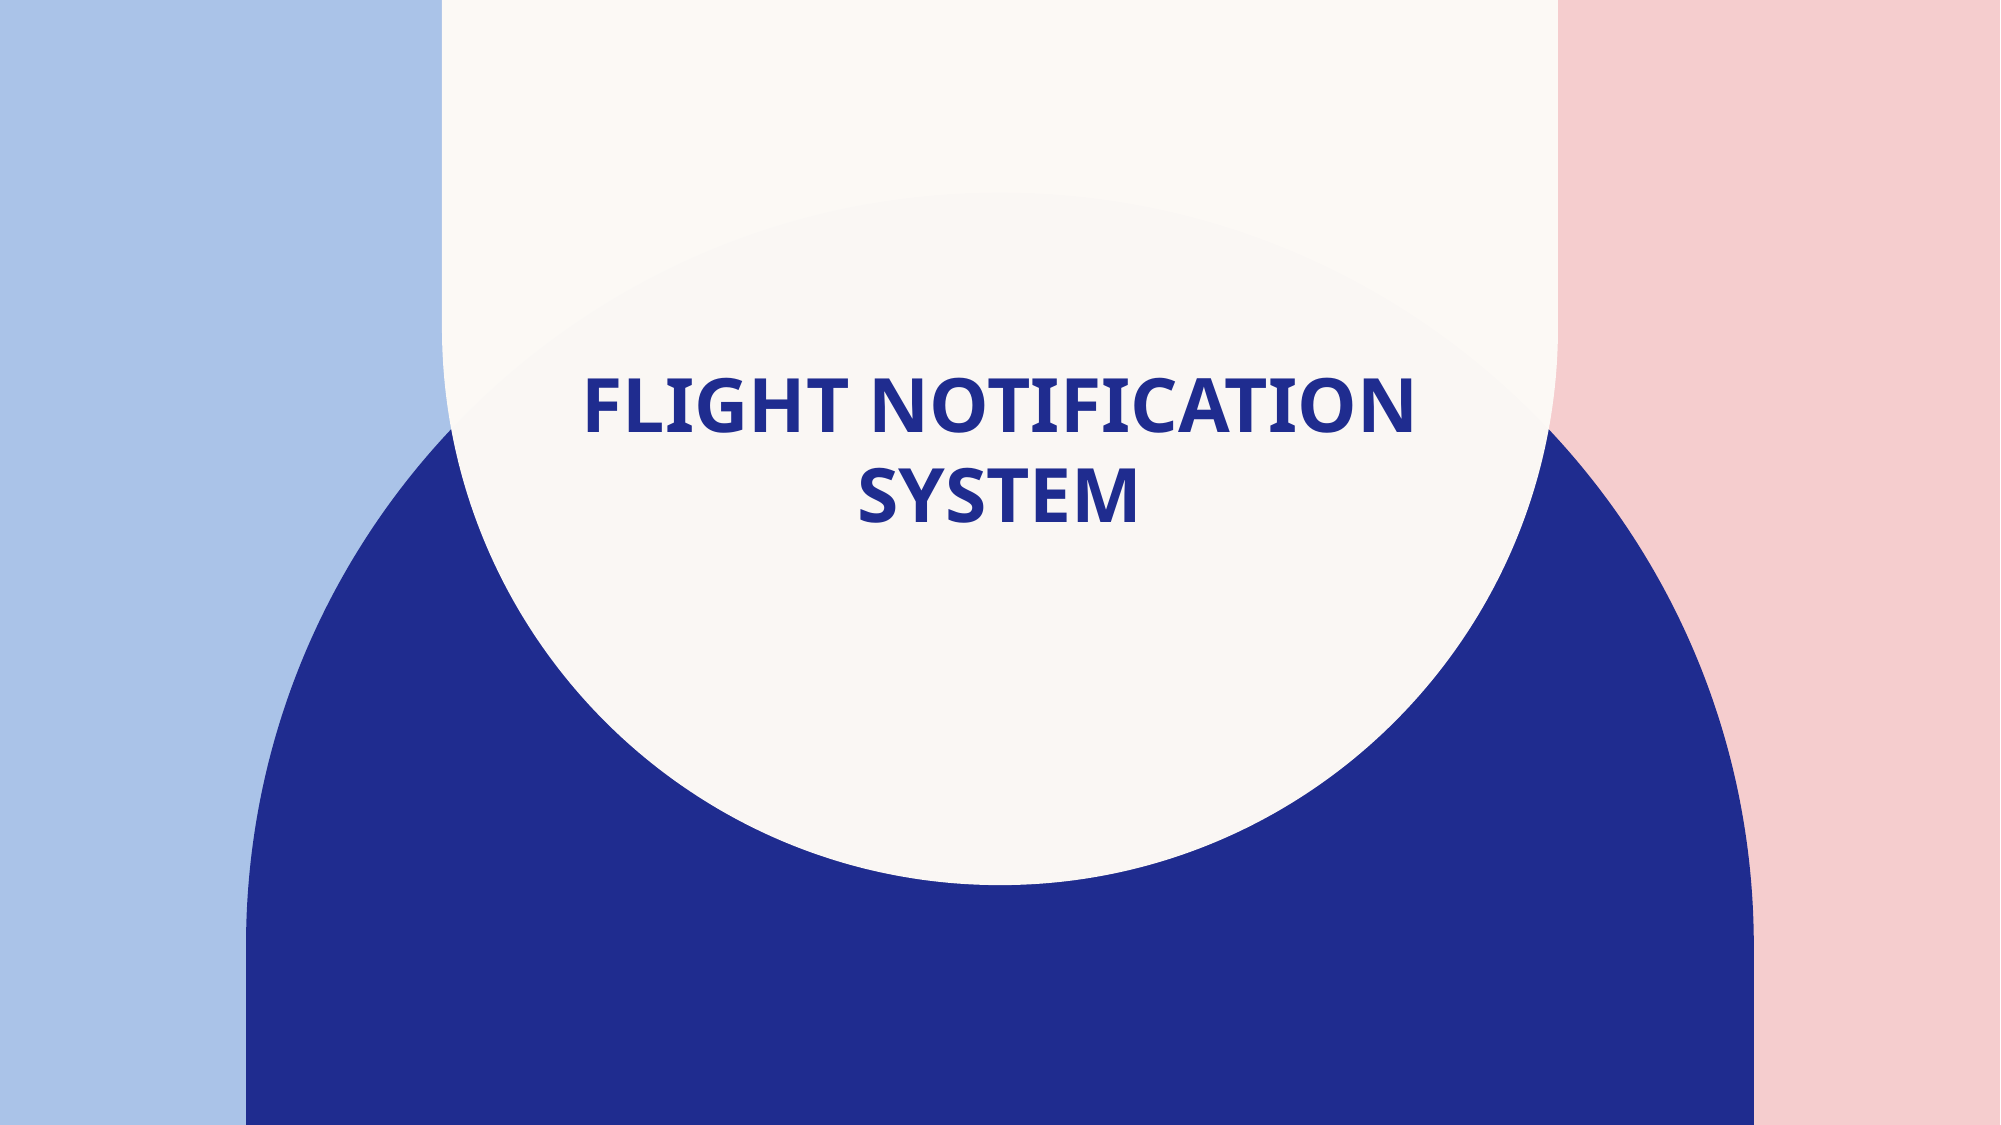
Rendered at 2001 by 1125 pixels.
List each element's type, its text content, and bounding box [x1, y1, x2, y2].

title Flight Notification System [475, 132, 1525, 762]
